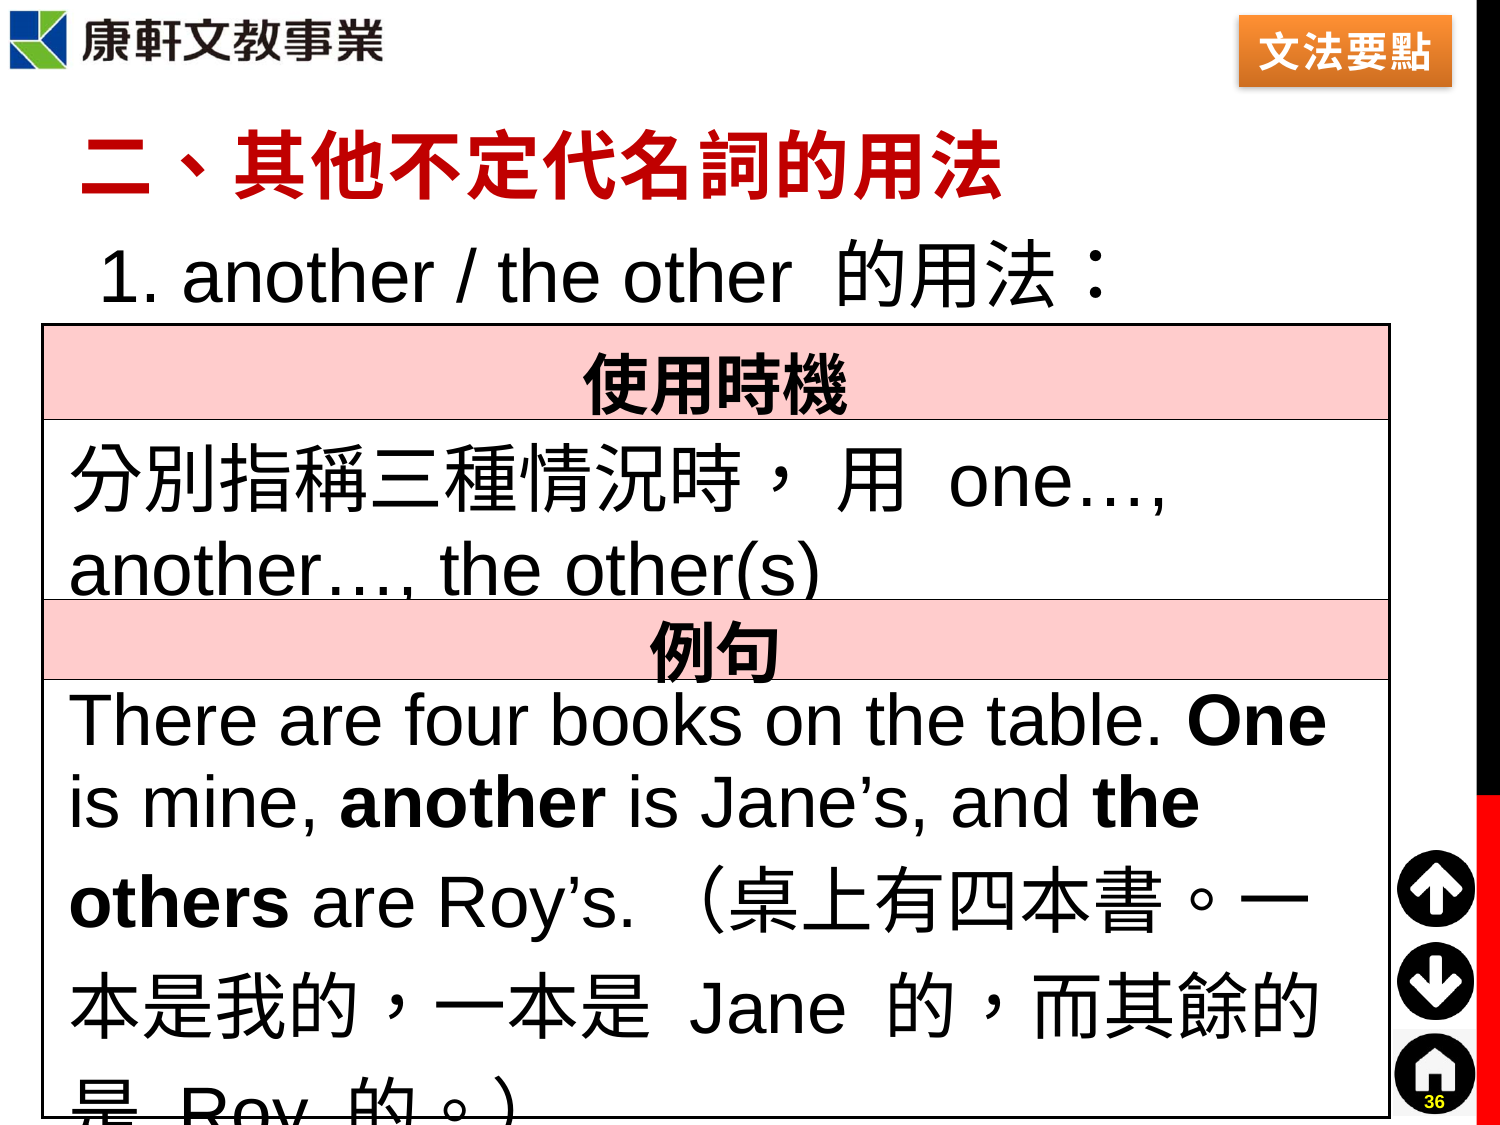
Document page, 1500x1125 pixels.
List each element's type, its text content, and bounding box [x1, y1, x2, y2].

table_cell 例句 [44, 600, 1388, 679]
table_cell 分別指稱三種情況時， 用 one…, another…, the other(s) [44, 420, 1388, 599]
text_box 文法要點 [1239, 15, 1452, 87]
text_box 二、其他不定代名詞的用法 [63, 111, 1082, 217]
text_box 1. another / the other 的用法： [83, 220, 1435, 326]
table_header 使用時機 [44, 326, 1388, 419]
picture [1393, 1029, 1476, 1116]
table_cell There are four books on the table. One is mine, another is Jane’s, and the others are Roy’s.（桌上有四本書。一本是我的，一本是 Jane 的，而其餘的是 Roy 的。） [44, 680, 1388, 1116]
picture [8, 9, 387, 70]
picture [1397, 850, 1475, 928]
picture [1396, 942, 1475, 1020]
